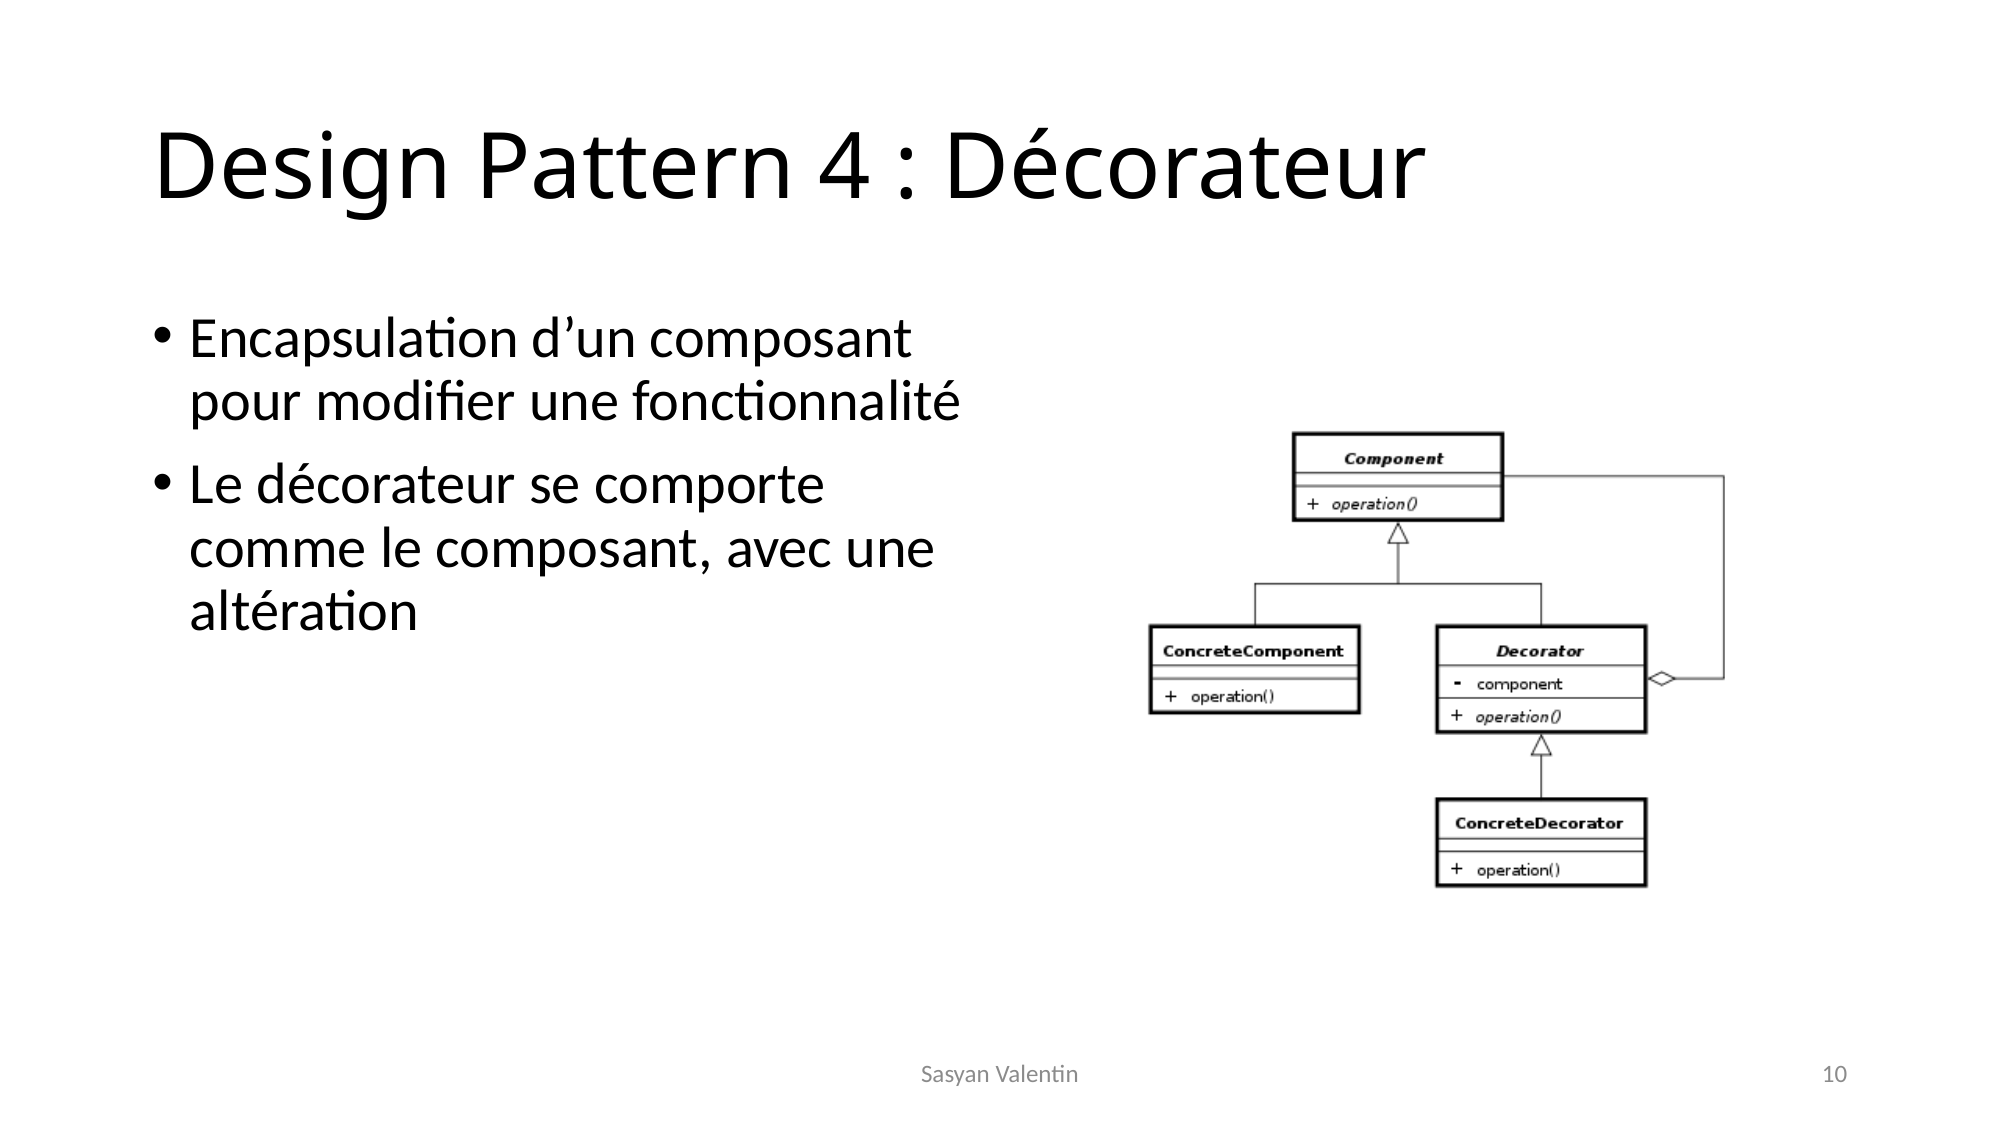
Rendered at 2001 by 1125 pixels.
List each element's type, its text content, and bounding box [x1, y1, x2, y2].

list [1124, 408, 1750, 904]
list Encapsulation d’un composant pour modifier une fonctionnalité Le décorateur se comporte comme le composant, avec une altération [137, 299, 988, 1014]
title Design Pattern 4 : Décorateur [137, 59, 1863, 278]
slide_number 10 [1412, 1042, 1863, 1103]
footer Sasyan Valentin [662, 1042, 1338, 1103]
